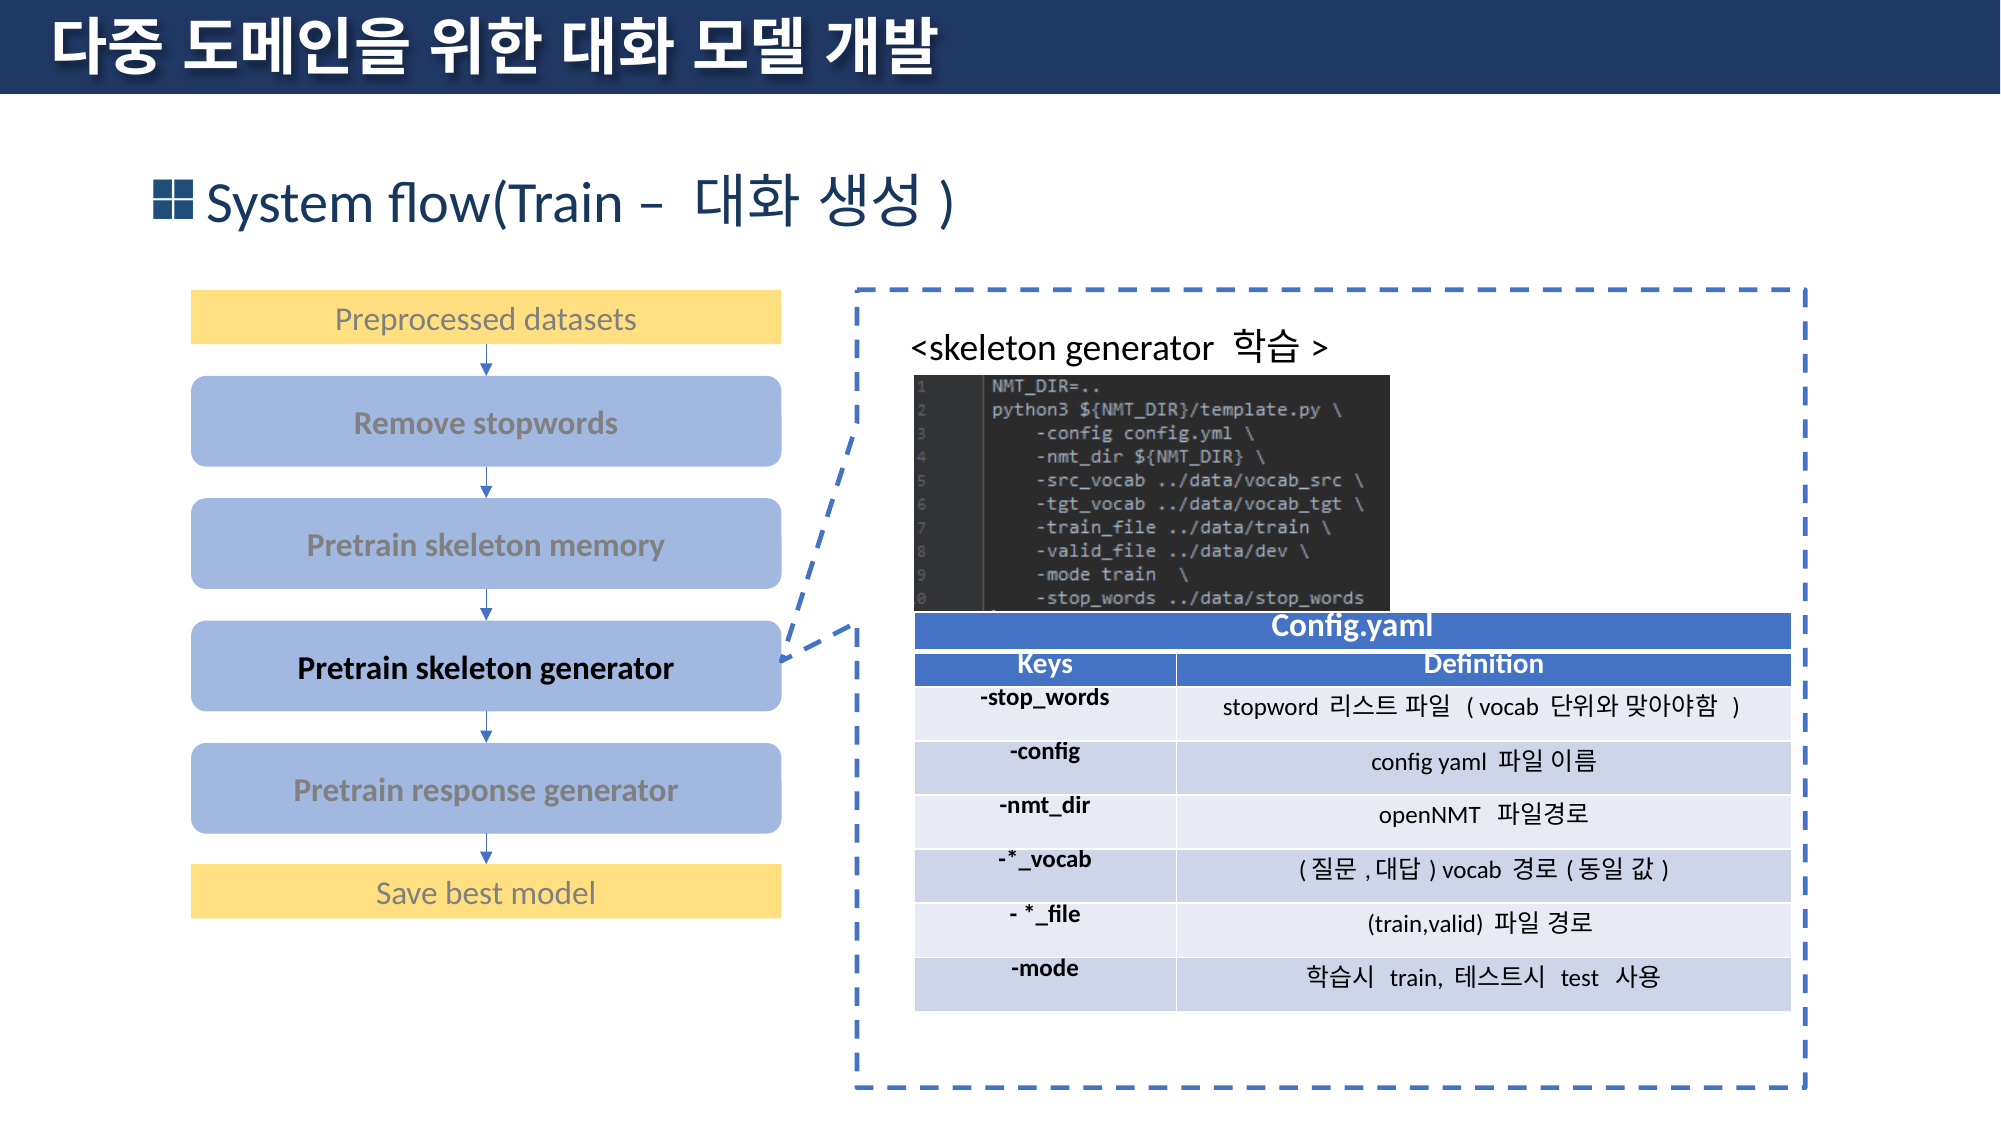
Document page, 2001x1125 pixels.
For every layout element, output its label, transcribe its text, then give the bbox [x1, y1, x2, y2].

text_box Save best model [191, 864, 782, 919]
table_cell -mode [915, 958, 1176, 1011]
text_box Pretrain response generator [191, 742, 782, 834]
title 다중 도메인을 위한 대화 모델 개발 [35, 8, 1966, 91]
table_cell - *_file [915, 904, 1176, 957]
table_cell 학습시 train, 테스트시 test 사용 [1177, 958, 1791, 1011]
table_header Config.yaml [915, 613, 1791, 649]
table_cell -config [915, 742, 1176, 794]
table_cell stopword 리스트 파일 ( vocab 단위와 맞아야함 ) [1177, 688, 1791, 740]
text_box Pretrain skeleton generator [191, 620, 782, 712]
text_box [781, 289, 1806, 1088]
text_box Preprocessed datasets [191, 289, 782, 345]
table_cell -stop_words [915, 688, 1176, 740]
table_cell (train,valid) 파일 경로 [1177, 904, 1791, 957]
table_cell -*_vocab [915, 850, 1176, 902]
table_cell config yaml 파일 이름 [1177, 742, 1791, 794]
table_cell Definition [1177, 654, 1791, 686]
text_box <skeleton generator 학습> [895, 315, 1777, 376]
text_box Pretrain skeleton memory [191, 498, 782, 589]
picture [152, 178, 194, 220]
table_cell -nmt_dir [915, 796, 1176, 848]
table_cell openNMT 파일경로 [1177, 796, 1791, 848]
list System flow(Train – 대화 생성) [137, 142, 1863, 253]
text_box Remove stopwords [191, 375, 782, 467]
table_cell Keys [915, 654, 1176, 686]
table_cell (질문,대답) vocab 경로(동일 값) [1177, 850, 1791, 902]
picture [914, 375, 1390, 612]
